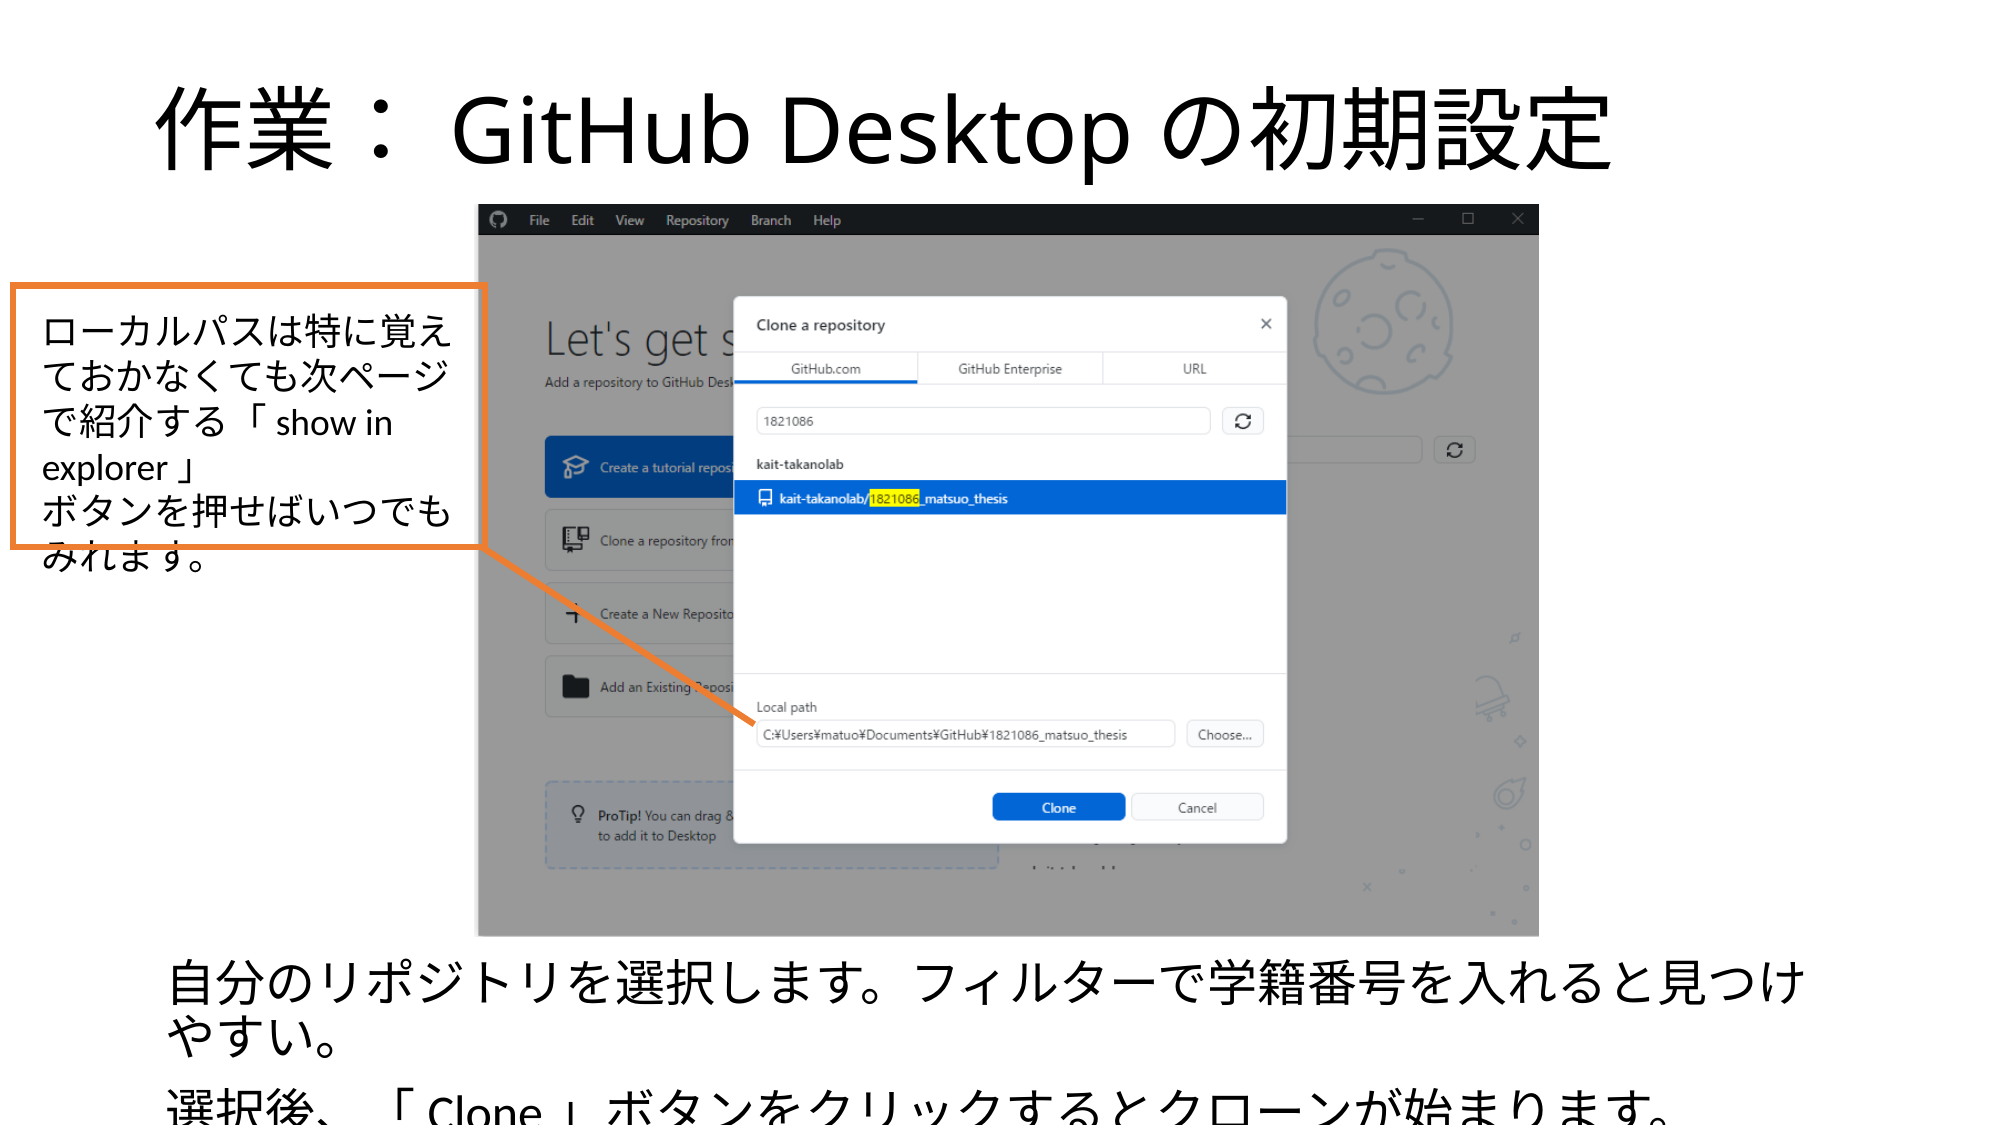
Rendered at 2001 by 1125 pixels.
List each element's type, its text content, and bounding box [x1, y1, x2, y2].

list 自分のリポジトリを選択します。フィルターで学籍番号を入れると見つけやすい。 選択後、「Clone」ボタンをクリックするとクローンが始まります。 [150, 951, 1863, 1084]
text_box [482, 547, 755, 725]
text_box [12, 284, 474, 548]
text_box ローカルパスは特に覚えておかなくても次ページで紹介する「show in explorer」 ボタンを押せばいつでもみれます。 [27, 548, 474, 586]
picture [474, 204, 1539, 937]
title 作業：GitHub Desktopの初期設定 [137, 24, 1863, 243]
